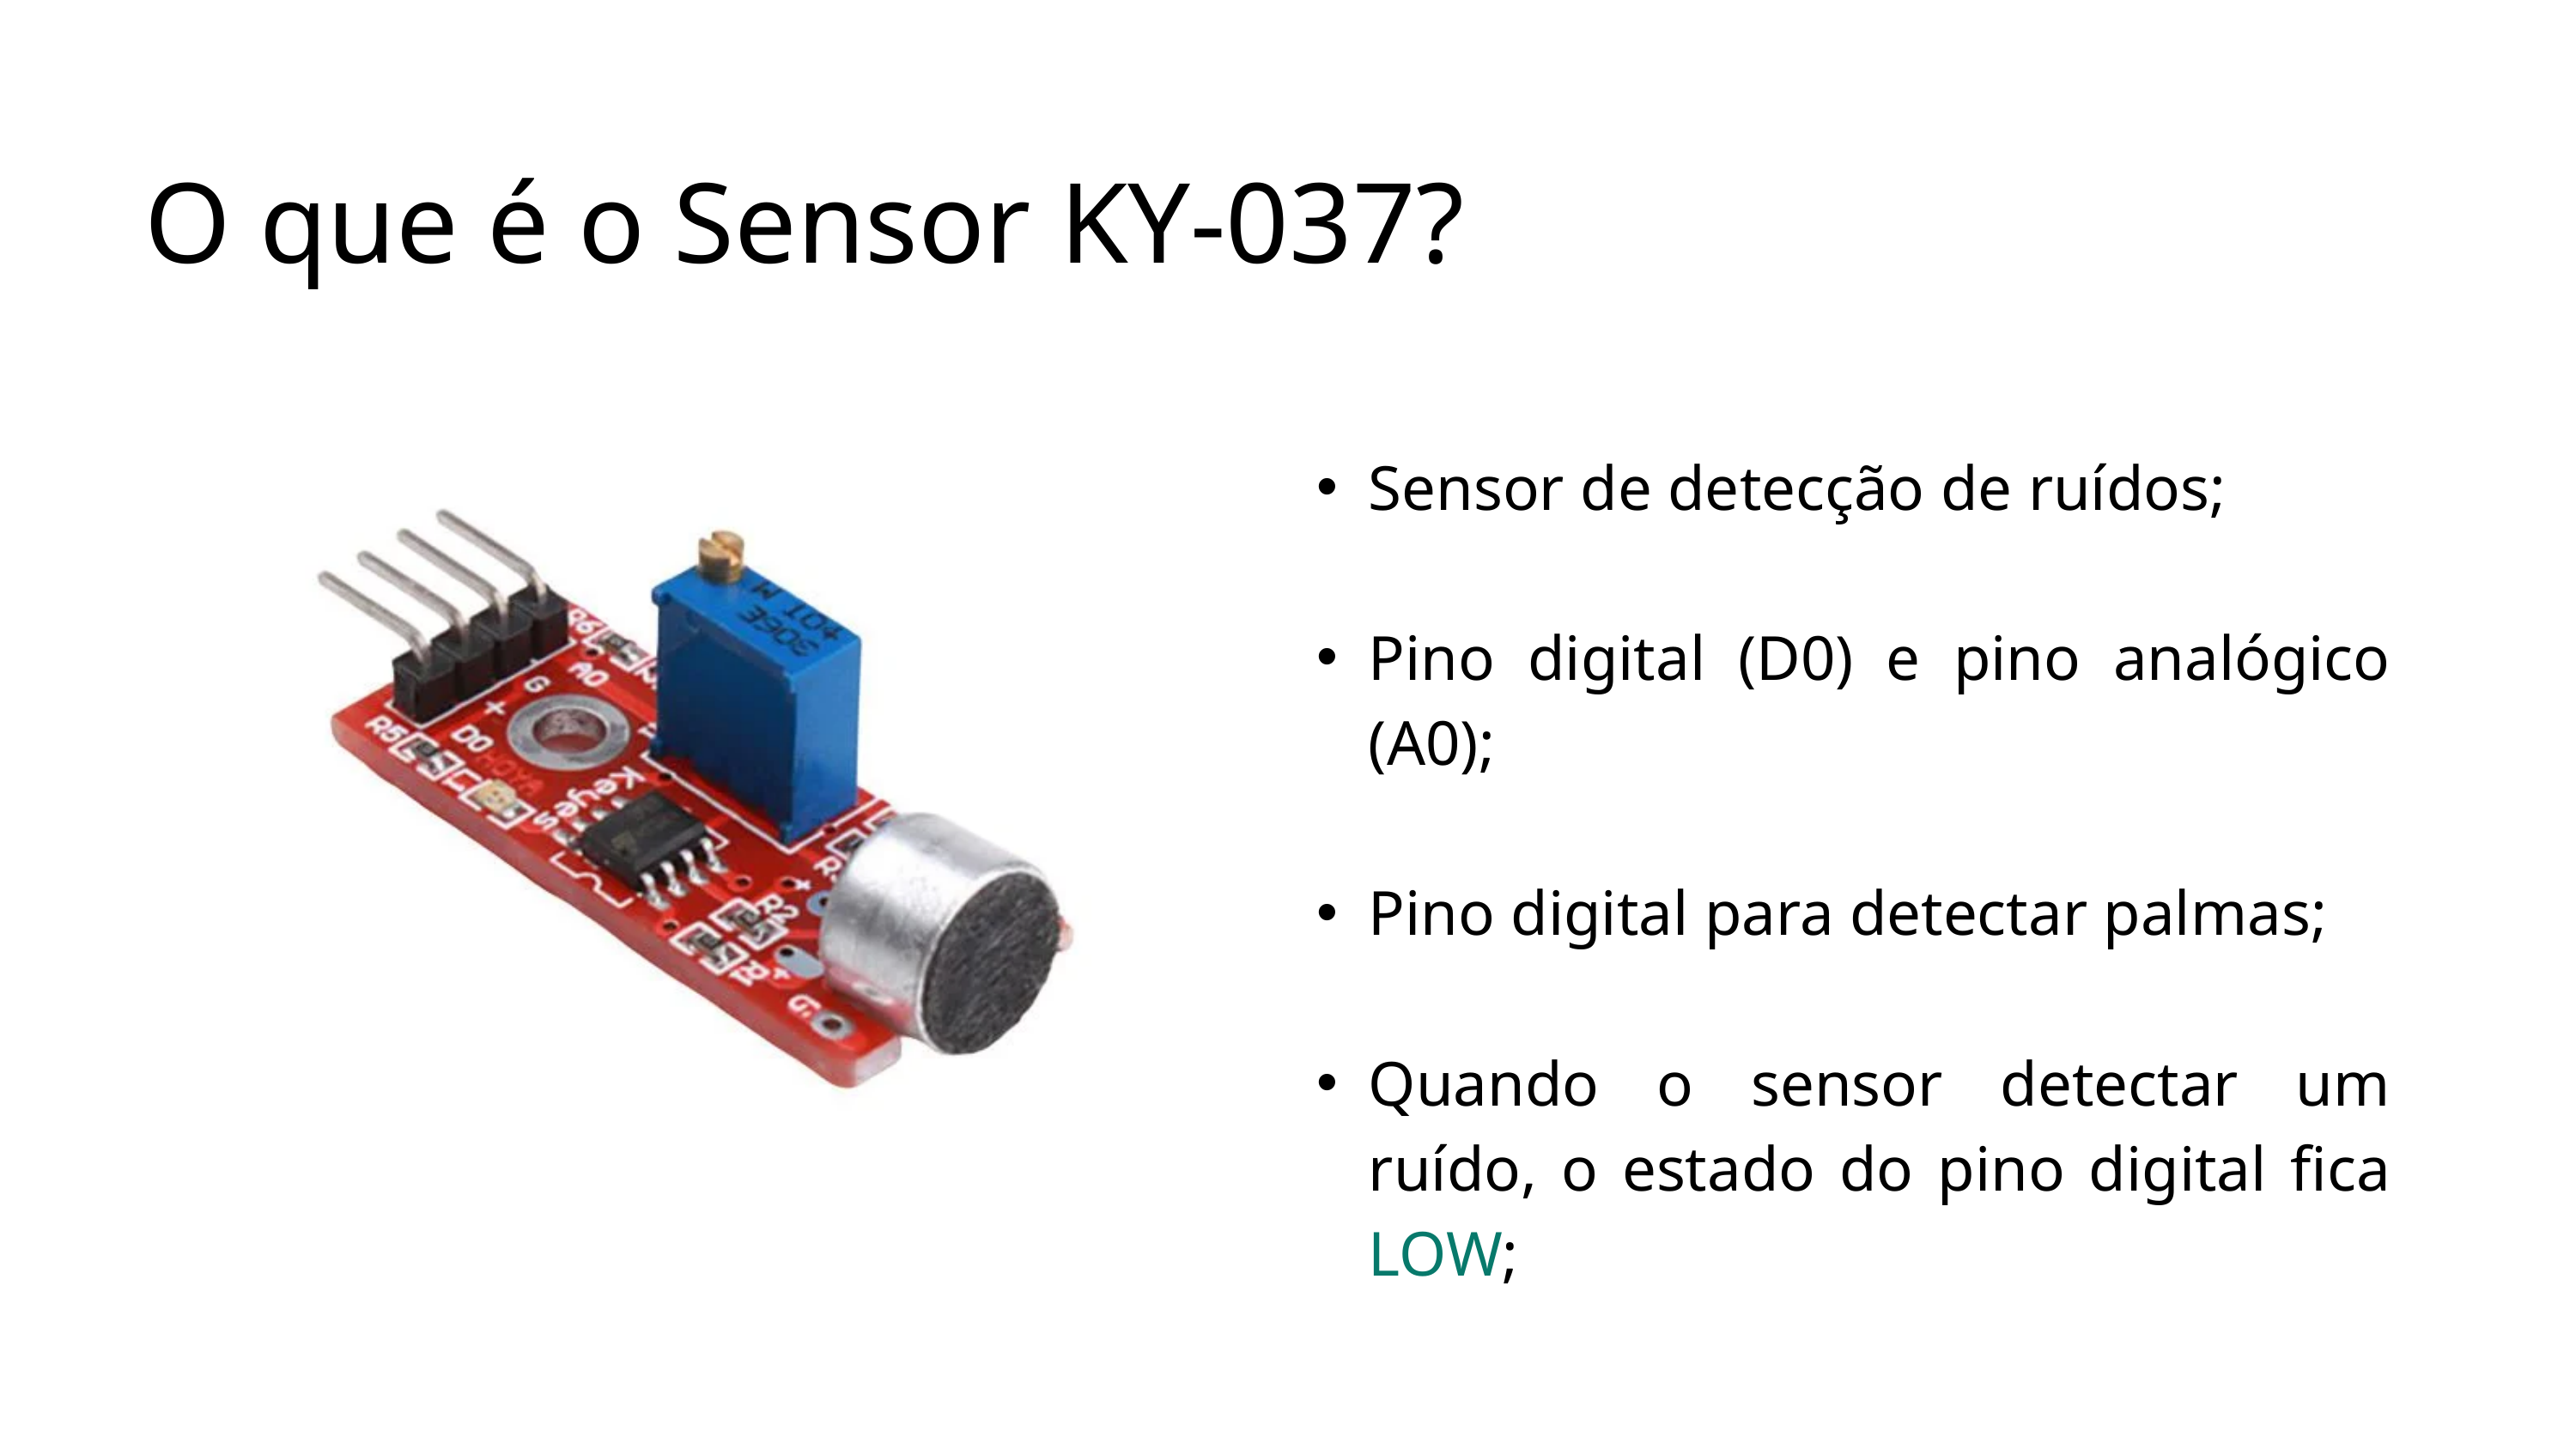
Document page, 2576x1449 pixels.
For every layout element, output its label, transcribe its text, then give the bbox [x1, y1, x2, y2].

text_box Sensor de detecção de ruídos; Pino digital (D0) e pino analógico (A0); Pino digital para detectar palmas; Quando o sensor detectar um ruído, o estado do pino digital fica LOW; [1265, 437, 2391, 1288]
text_box [287, 385, 1098, 1195]
text_box O que é o Sensor KY-037? [144, 130, 2332, 285]
